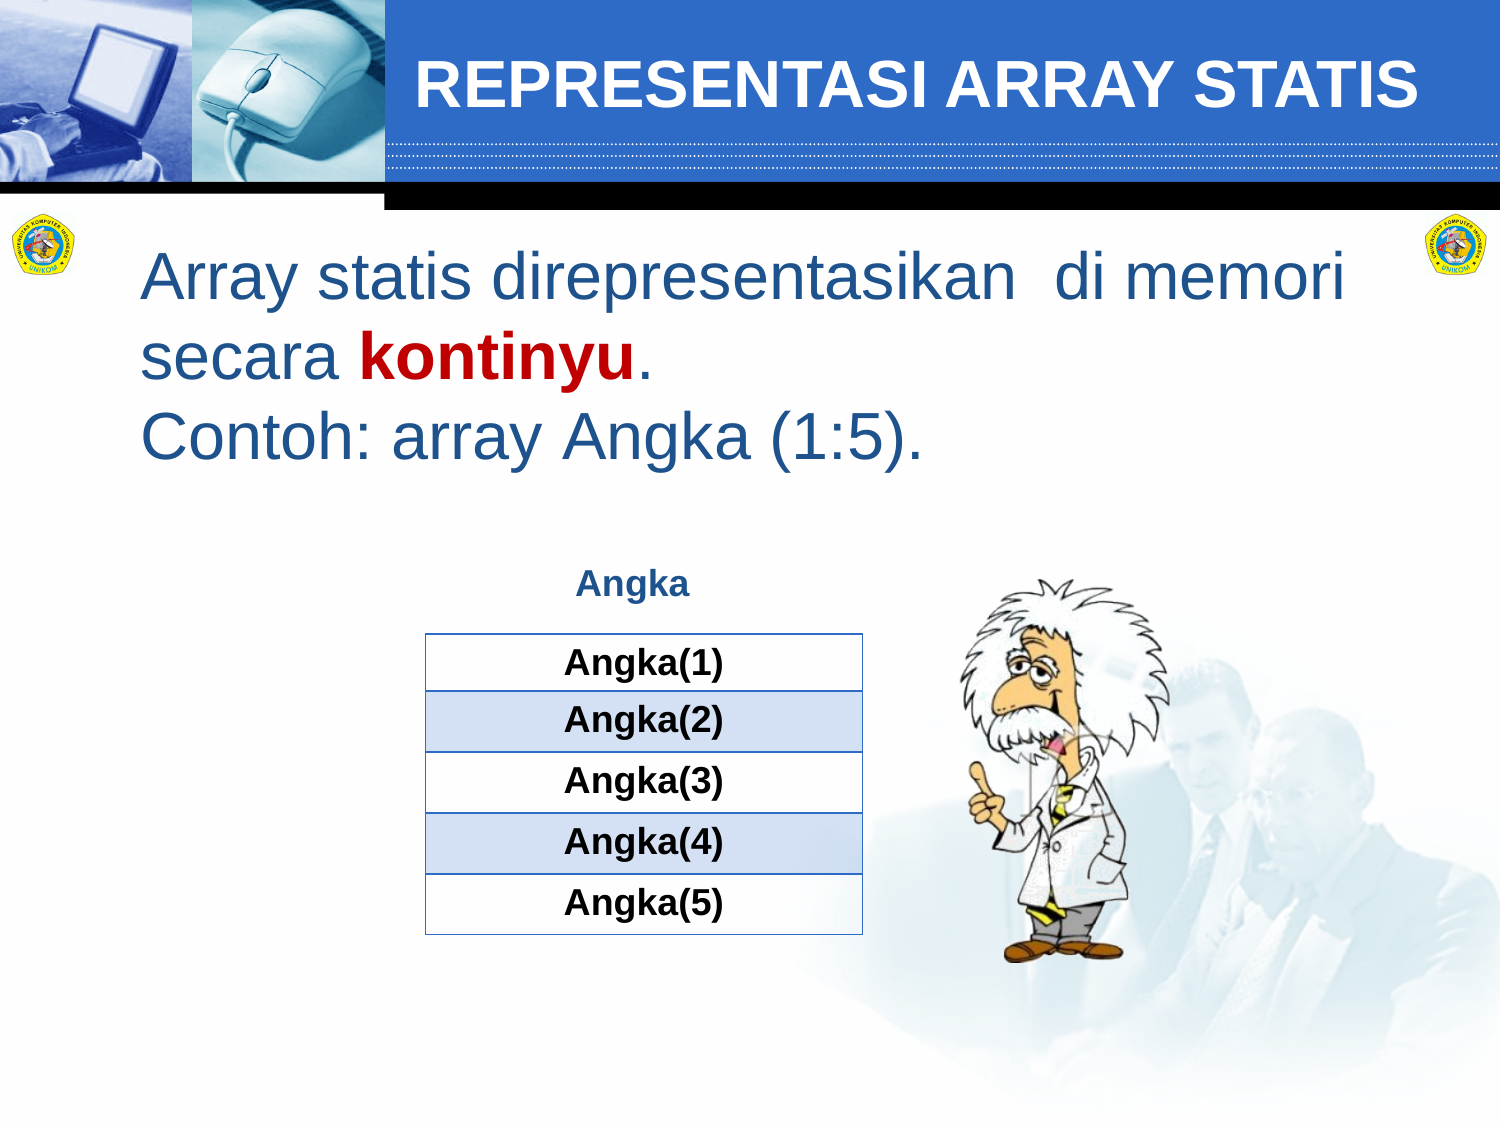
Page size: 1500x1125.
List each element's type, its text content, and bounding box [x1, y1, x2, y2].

table_cell Angka(2) [426, 692, 862, 751]
table_cell Angka(4) [426, 814, 862, 873]
picture [0, 0, 385, 181]
picture [0, 194, 1500, 1125]
text_box Angka [484, 551, 780, 612]
title REPRESENTASI ARRAY STATIS [399, 37, 1463, 126]
table_header Angka(1) [426, 635, 862, 690]
table_cell Angka(3) [426, 753, 862, 812]
list Array statis direpresentasikan di memori secara kontinyu. Contoh: array Angka (1:5). [124, 225, 1476, 1051]
table_cell Angka(5) [426, 875, 862, 934]
